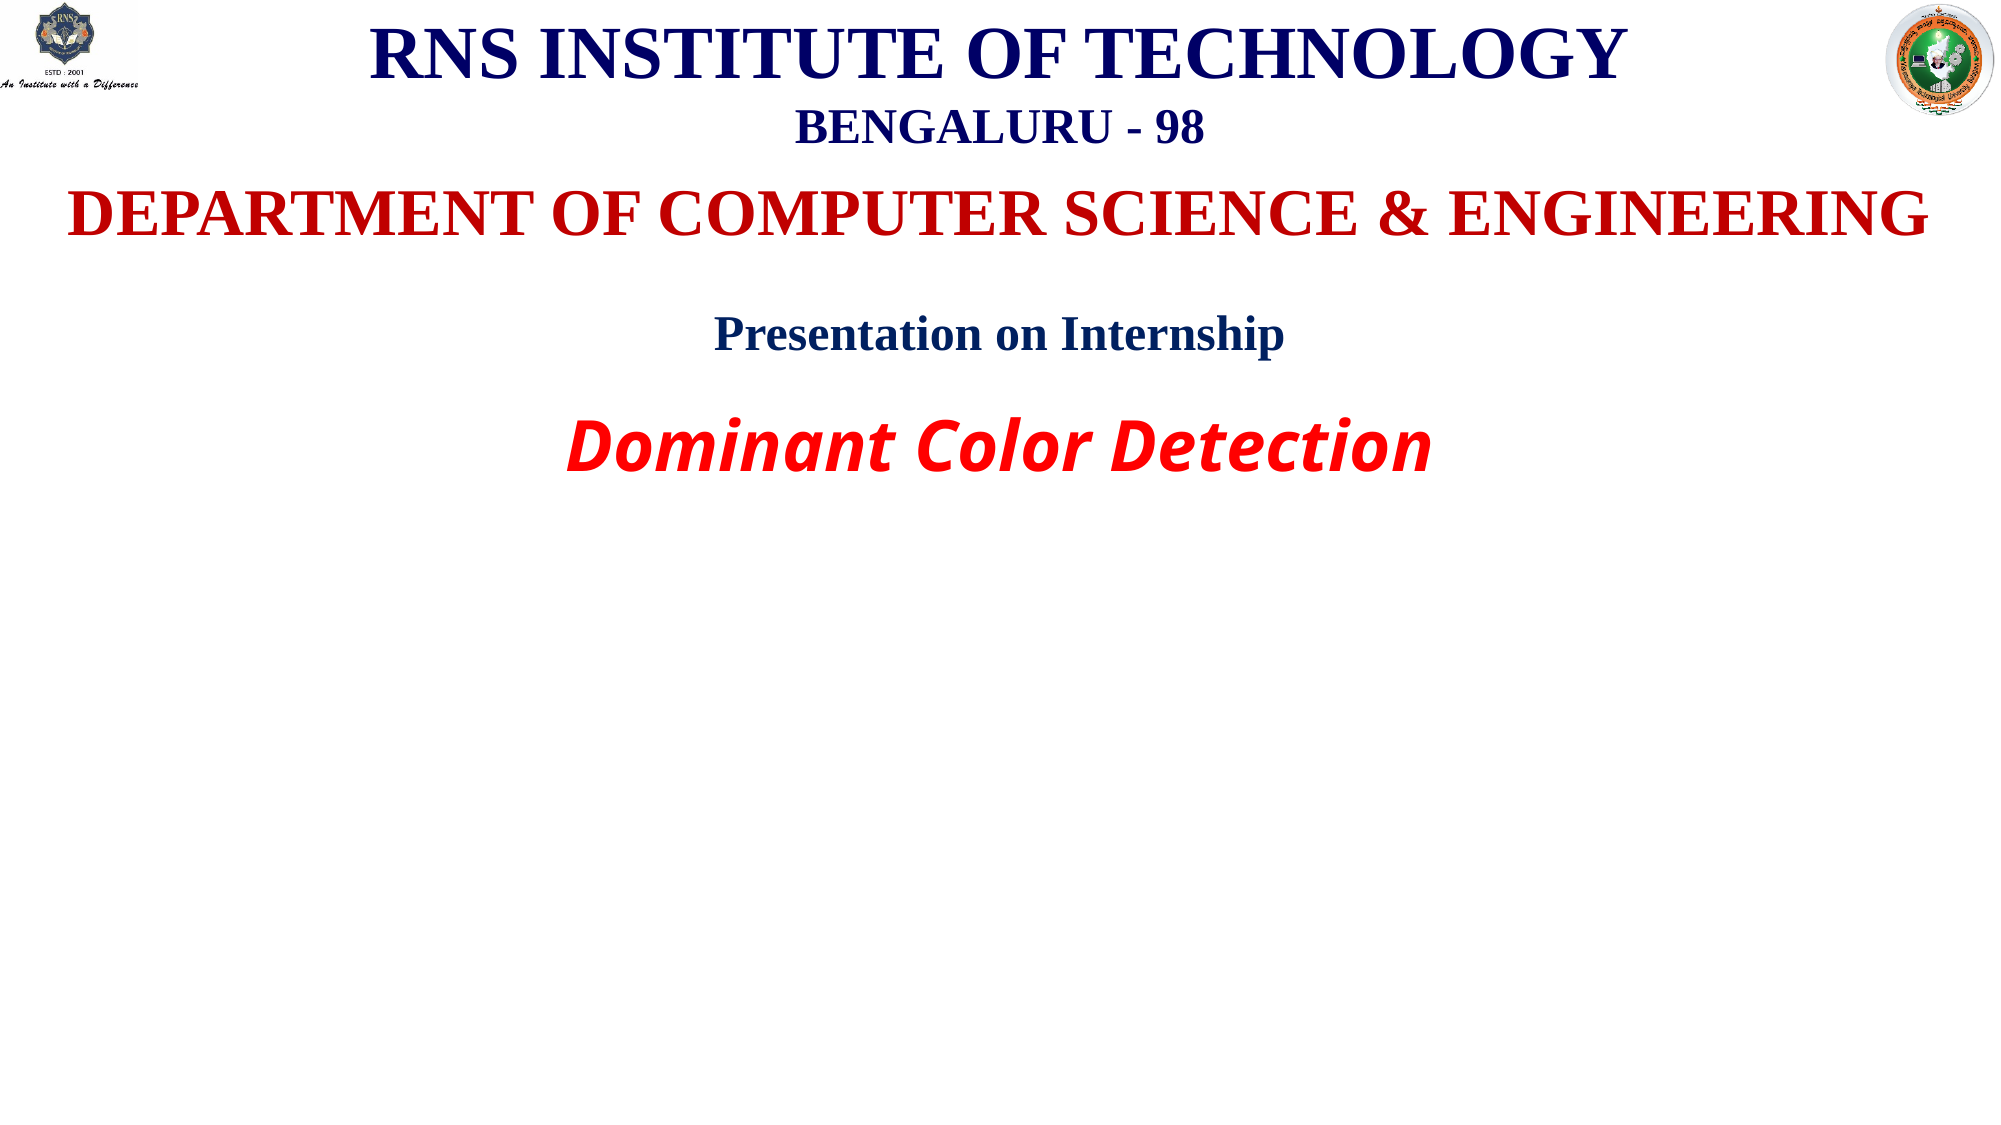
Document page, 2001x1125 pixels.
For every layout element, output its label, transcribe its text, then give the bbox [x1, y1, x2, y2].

text_box DEPARTMENT OF COMPUTER SCIENCE & ENGINEERING [0, 161, 2000, 257]
text_box Presentation on Internship [444, 292, 1556, 368]
text_box RNS INSTITUTE OF TECHNOLOGY BENGALURU - 98 [0, 0, 2000, 161]
title Dominant Color Detection [0, 368, 2000, 580]
